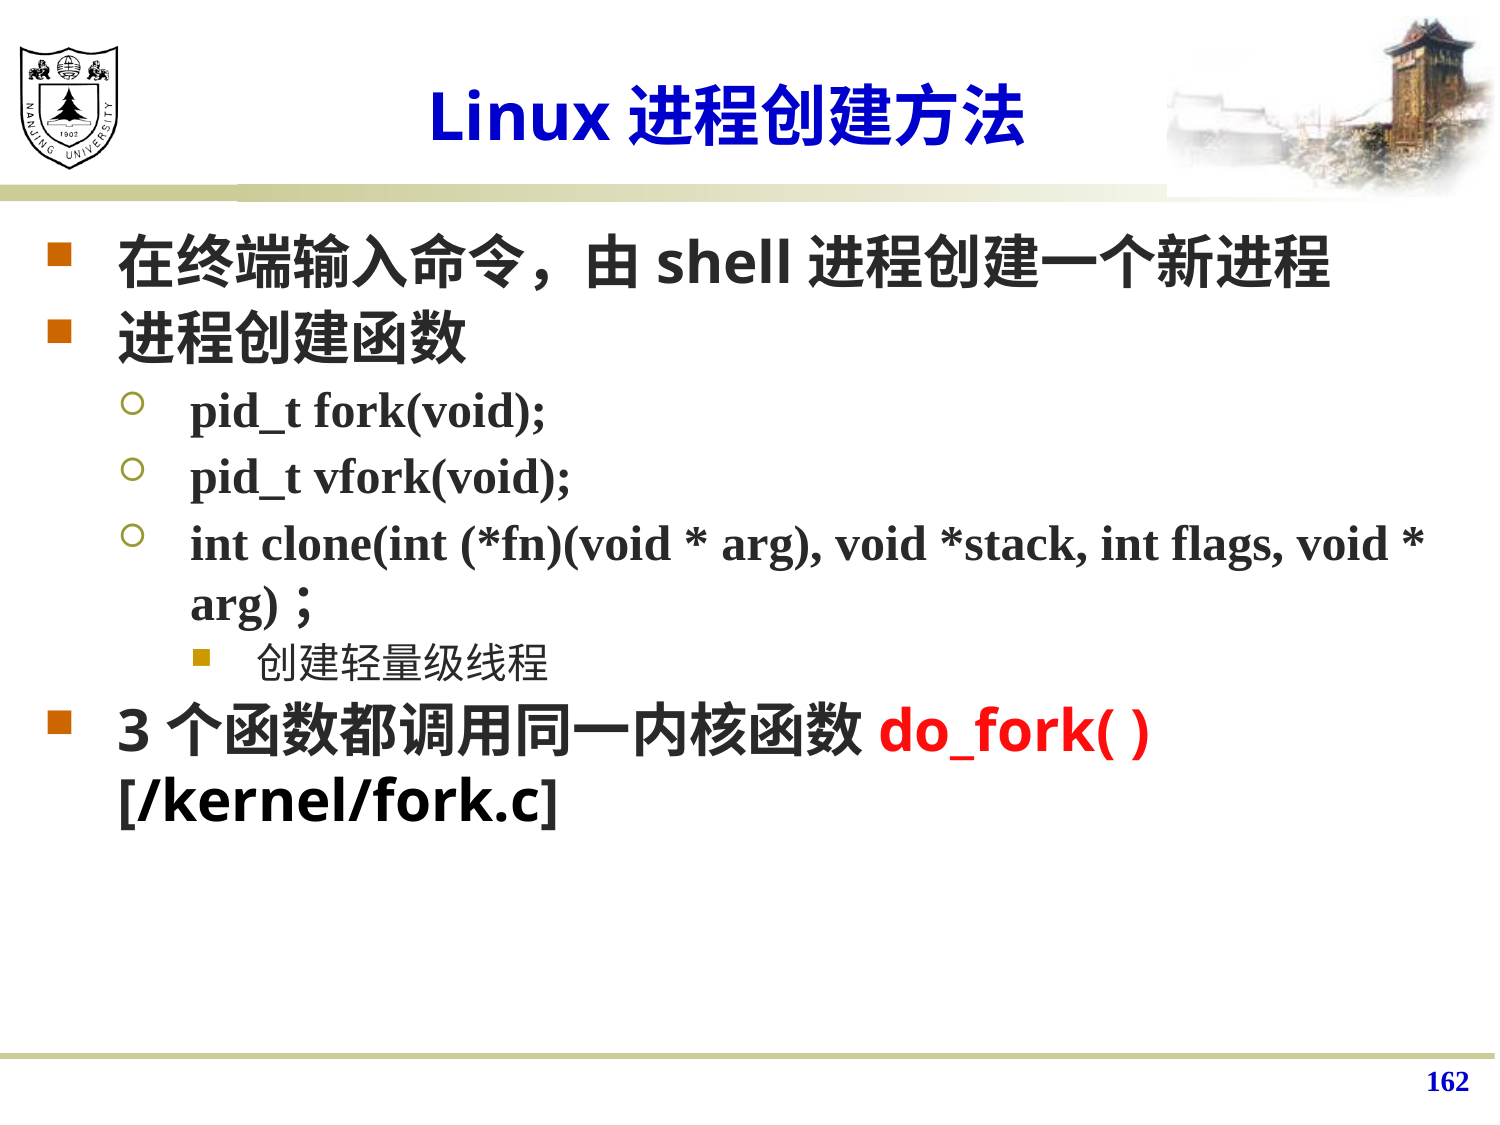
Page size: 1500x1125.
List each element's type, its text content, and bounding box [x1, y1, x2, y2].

title Linux进程创建方法 [123, 66, 1331, 161]
slide_number 162 [1399, 1054, 1496, 1125]
list 在终端输入命令，由shell进程创建一个新进程 进程创建函数 pid_t fork(void); pid_t vfork(void); int clone(int (*fn)(void * arg), void *stack, int flags, void * arg)； 创建轻量级线程 3个函数都调用同一内核函数do_fork( ) [/kernel/fork.c] [29, 217, 1471, 1042]
picture [0, 1053, 1495, 1059]
picture [14, 42, 124, 173]
picture [1167, 16, 1495, 197]
